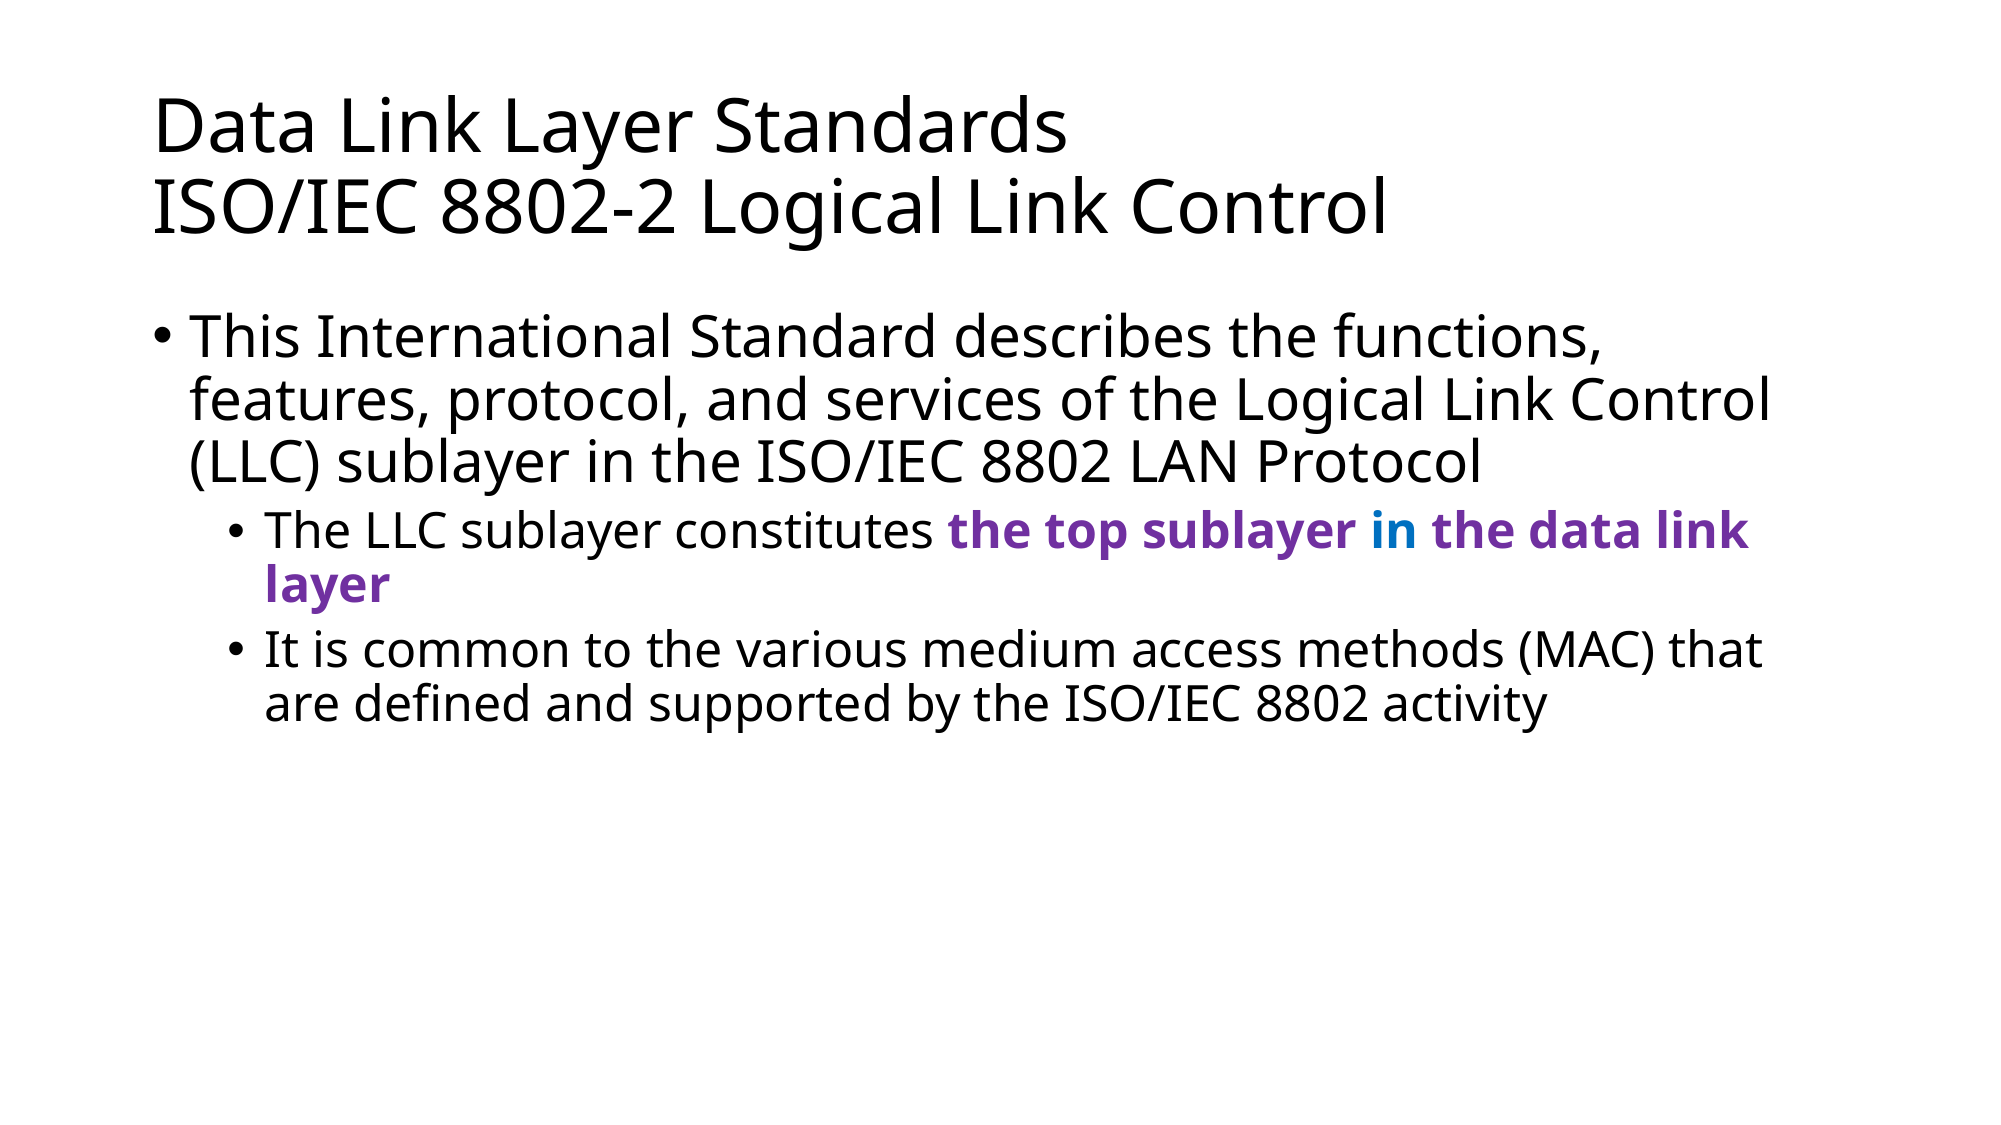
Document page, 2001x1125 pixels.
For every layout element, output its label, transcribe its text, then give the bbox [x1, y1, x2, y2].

list This International Standard describes the functions, features, protocol, and services of the Logical Link Control (LLC) sublayer in the ISO/IEC 8802 LAN Protocol The LLC sublayer constitutes the top sublayer in the data link layer It is common to the various medium access methods (MAC) that are defined and supported by the ISO/IEC 8802 activity [137, 299, 1863, 1014]
title Data Link Layer Standards ISO/IEC 8802-2 Logical Link Control [137, 59, 1863, 278]
